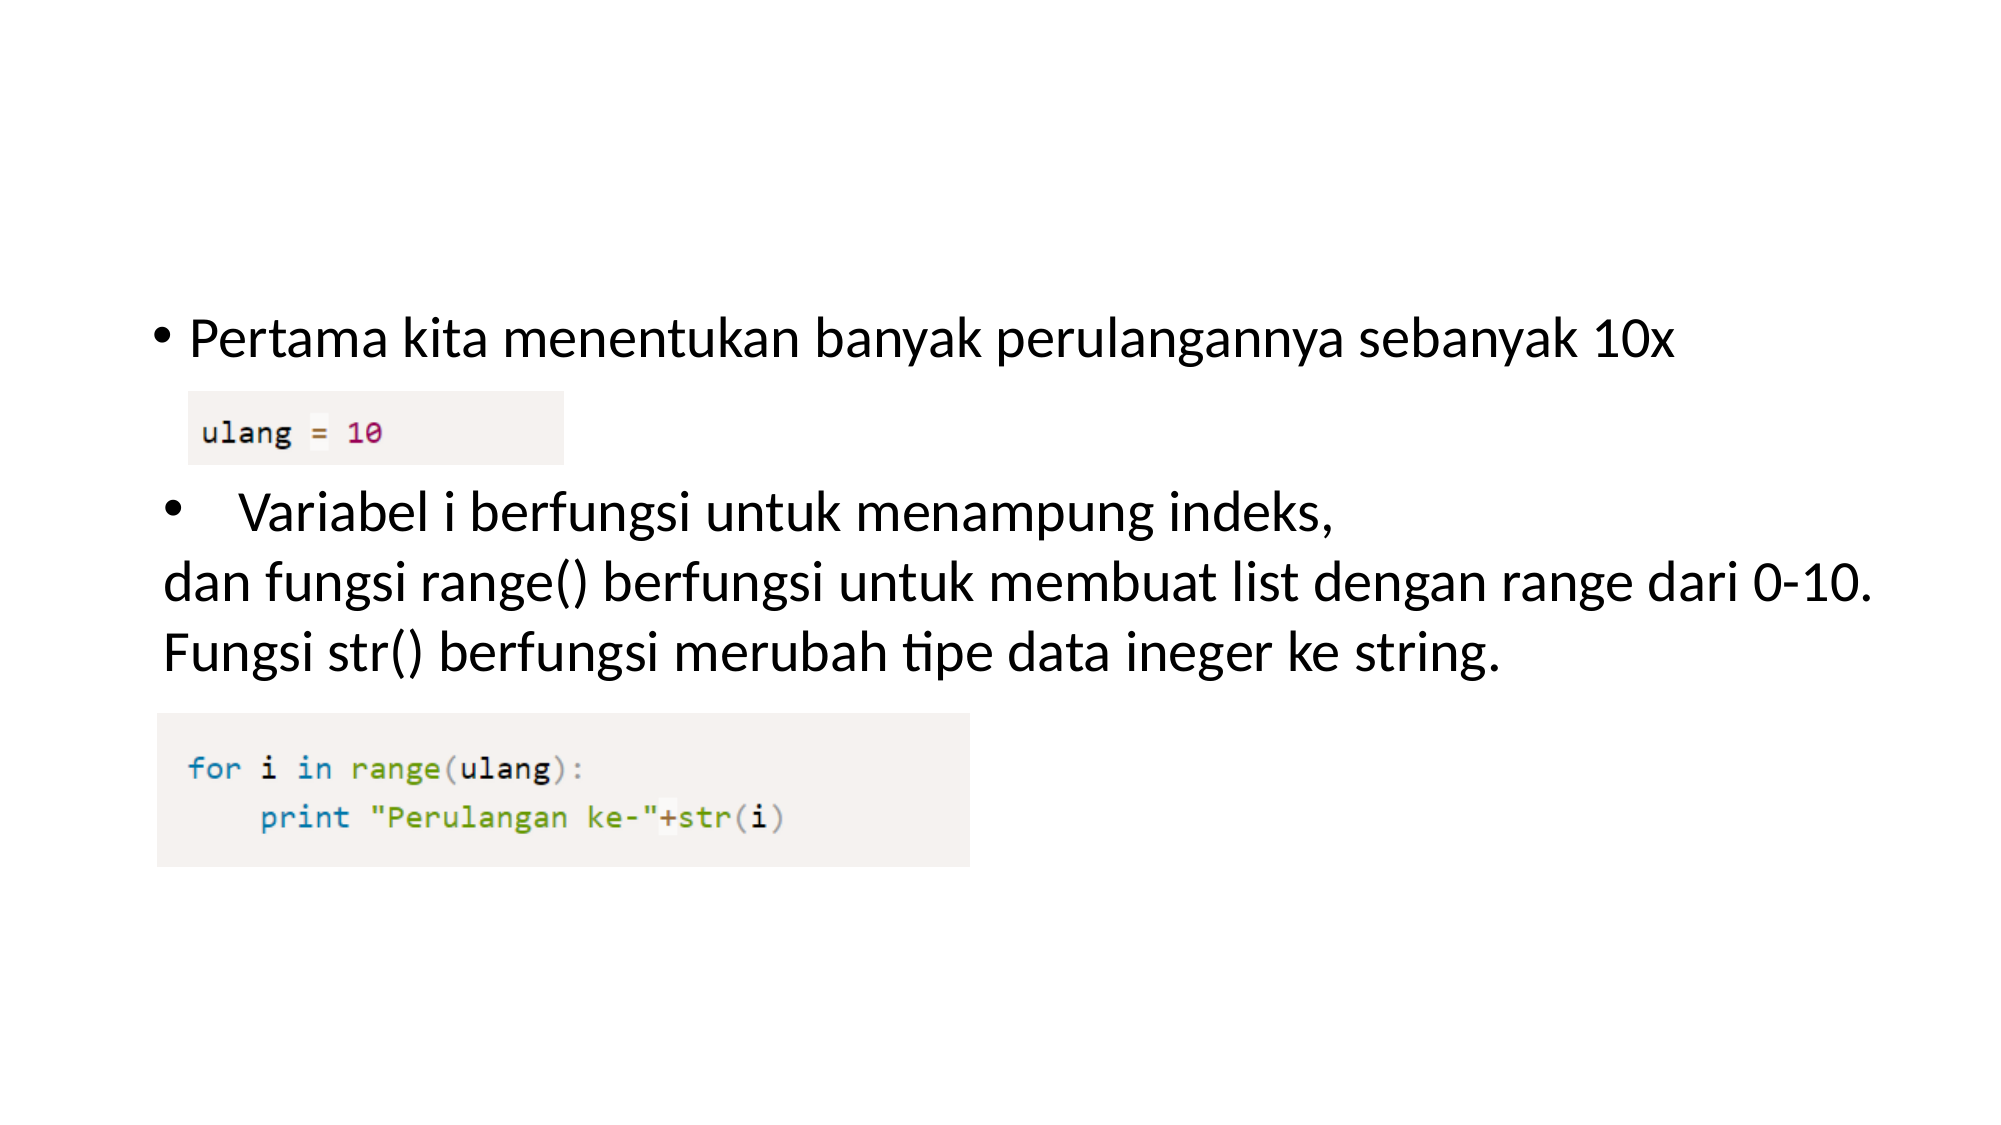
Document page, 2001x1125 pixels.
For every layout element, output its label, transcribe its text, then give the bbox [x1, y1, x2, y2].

text_box Variabel i berfungsi untuk menampung indeks, dan fungsi range() berfungsi untuk membuat list dengan range dari 0-10. Fungsi str() berfungsi merubah tipe data ineger ke string. [148, 465, 1903, 691]
picture [157, 713, 970, 867]
picture [188, 391, 564, 478]
list Pertama kita menentukan banyak perulangannya sebanyak 10x [137, 299, 1863, 1014]
